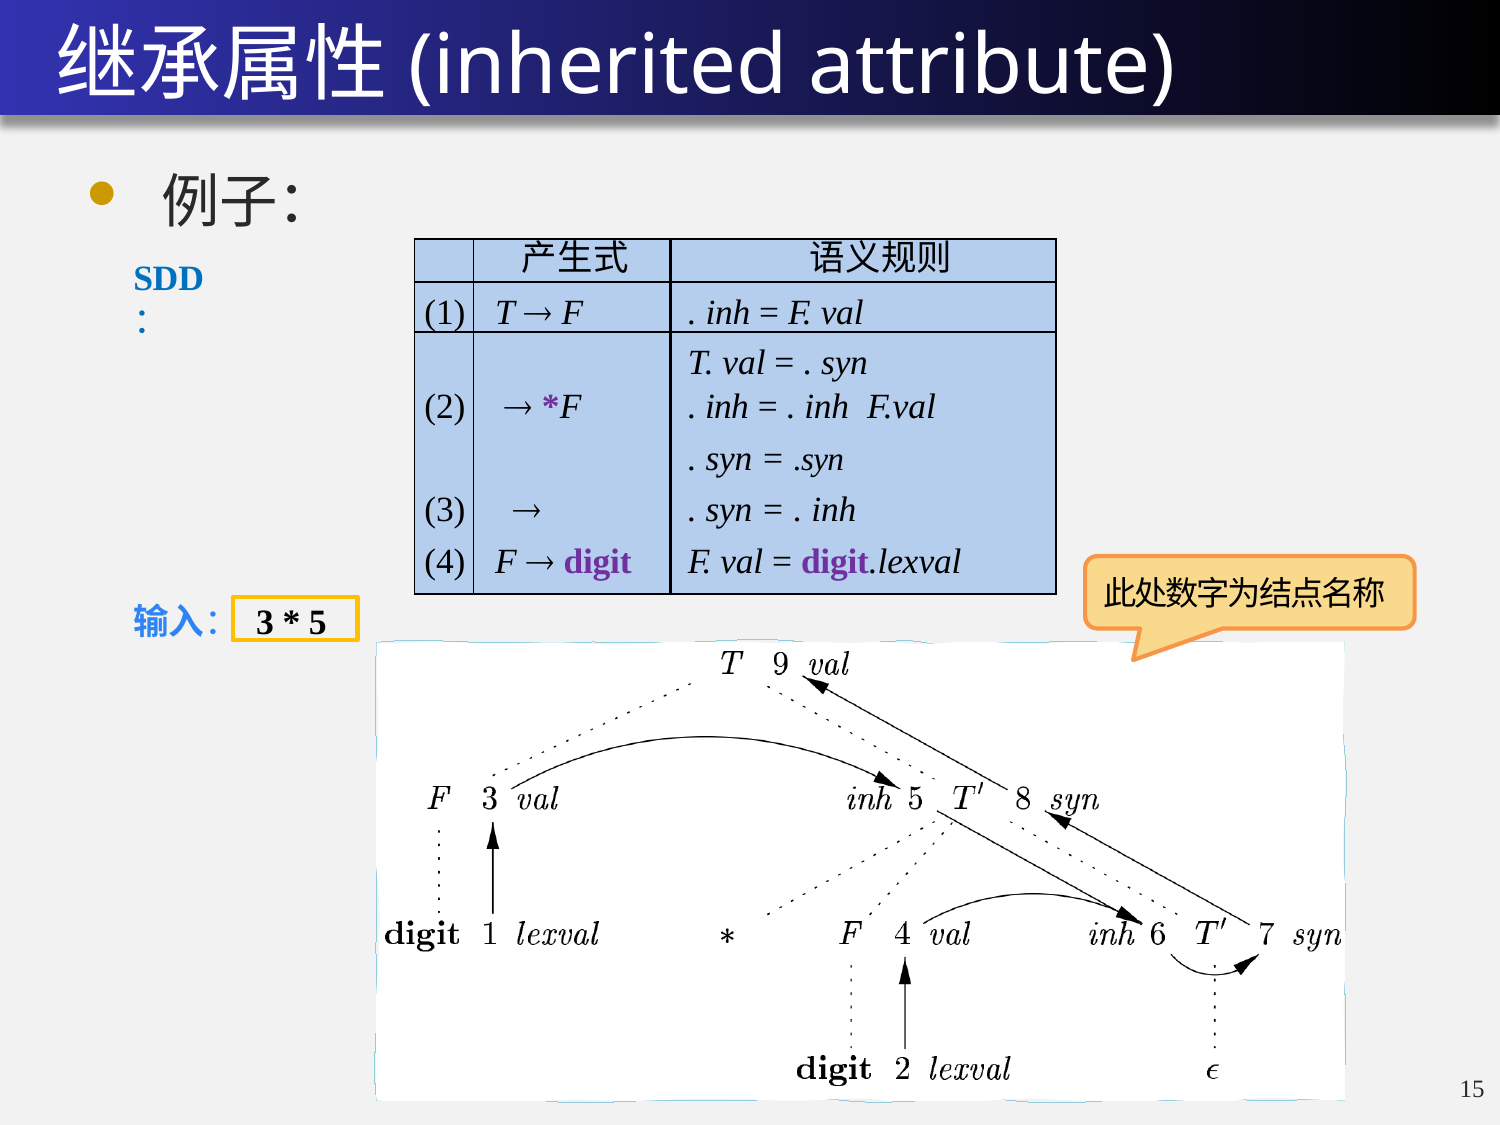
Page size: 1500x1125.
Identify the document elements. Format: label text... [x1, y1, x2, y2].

text_box 继承属性(inherited attribute) [53, 8, 1459, 111]
text_box 输入： 3 * 5 [131, 587, 334, 642]
text_box SDD： [131, 253, 242, 341]
text_box [231, 595, 360, 642]
slide_number 14 [1428, 1077, 1493, 1104]
picture [376, 642, 1345, 1101]
text_box 此处数字为结点名称 [1083, 553, 1417, 640]
text_box 例子： [84, 157, 1413, 235]
